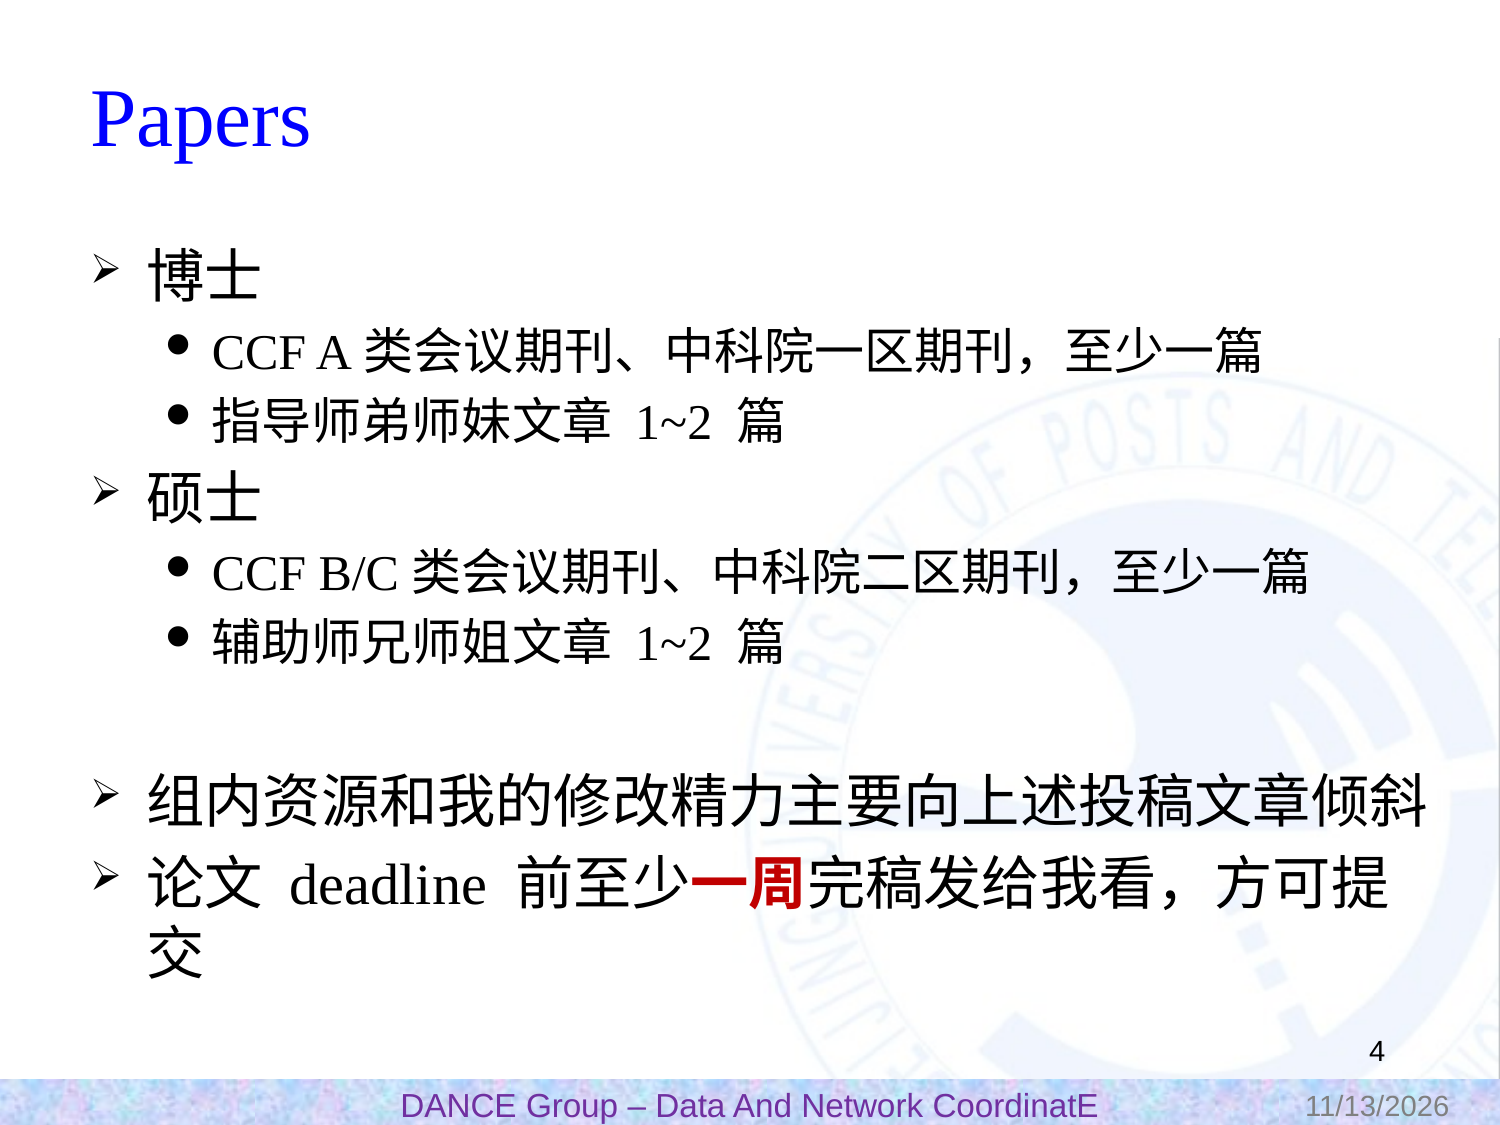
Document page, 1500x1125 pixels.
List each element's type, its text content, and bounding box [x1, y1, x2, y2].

title Papers [75, 19, 1425, 207]
slide_number 3 [1281, 1024, 1473, 1103]
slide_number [1281, 1103, 1473, 1125]
picture [0, 338, 1500, 1125]
list 博士 CCF A类会议期刊、中科院一区期刊，至少一篇 指导师弟师妹文章 1~2 篇 硕士 CCF B/C类会议期刊、中科院二区期刊，至少一篇 辅助师兄师姐文章 1~2 篇 组内资源和我的修改精力主要向上述投稿文章倾斜 论文 deadline 前至少一周完稿发给我看，方可提交 [75, 231, 1447, 1005]
